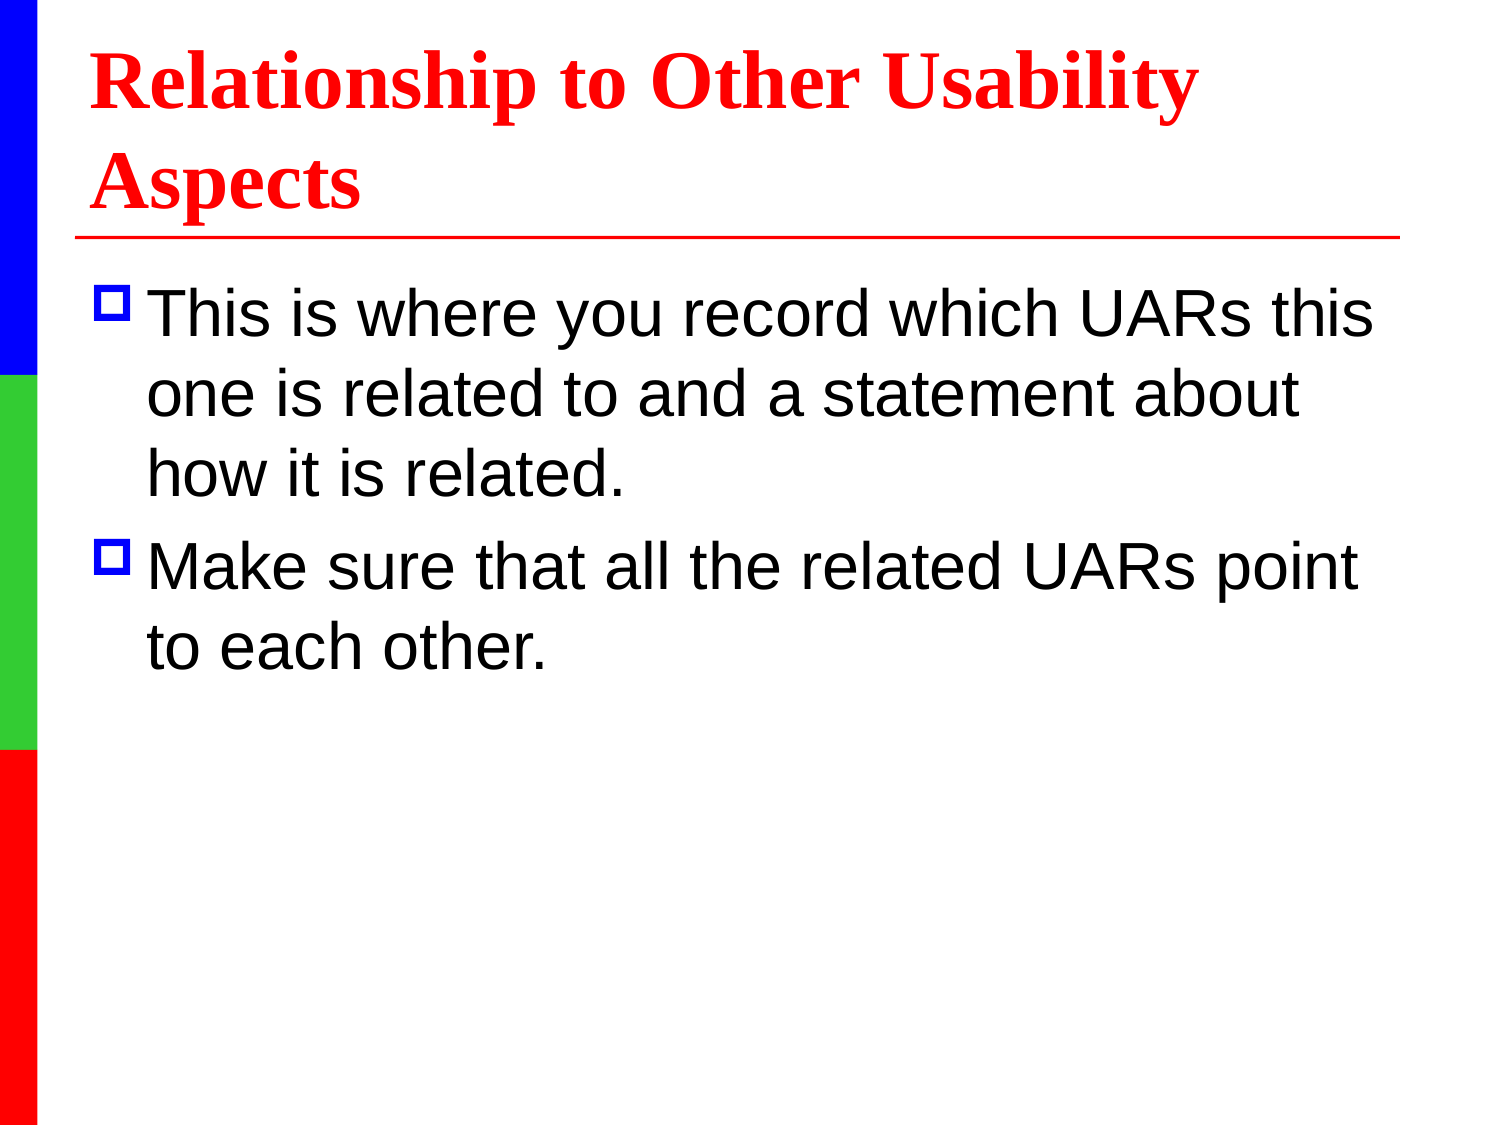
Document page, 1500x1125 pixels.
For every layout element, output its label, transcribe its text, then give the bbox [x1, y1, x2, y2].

title Relationship to Other Usability Aspects [74, 45, 1426, 233]
list This is where you record which UARs this one is related to and a statement about how it is related. Make sure that all the related UARs point to each other. [74, 262, 1426, 1006]
